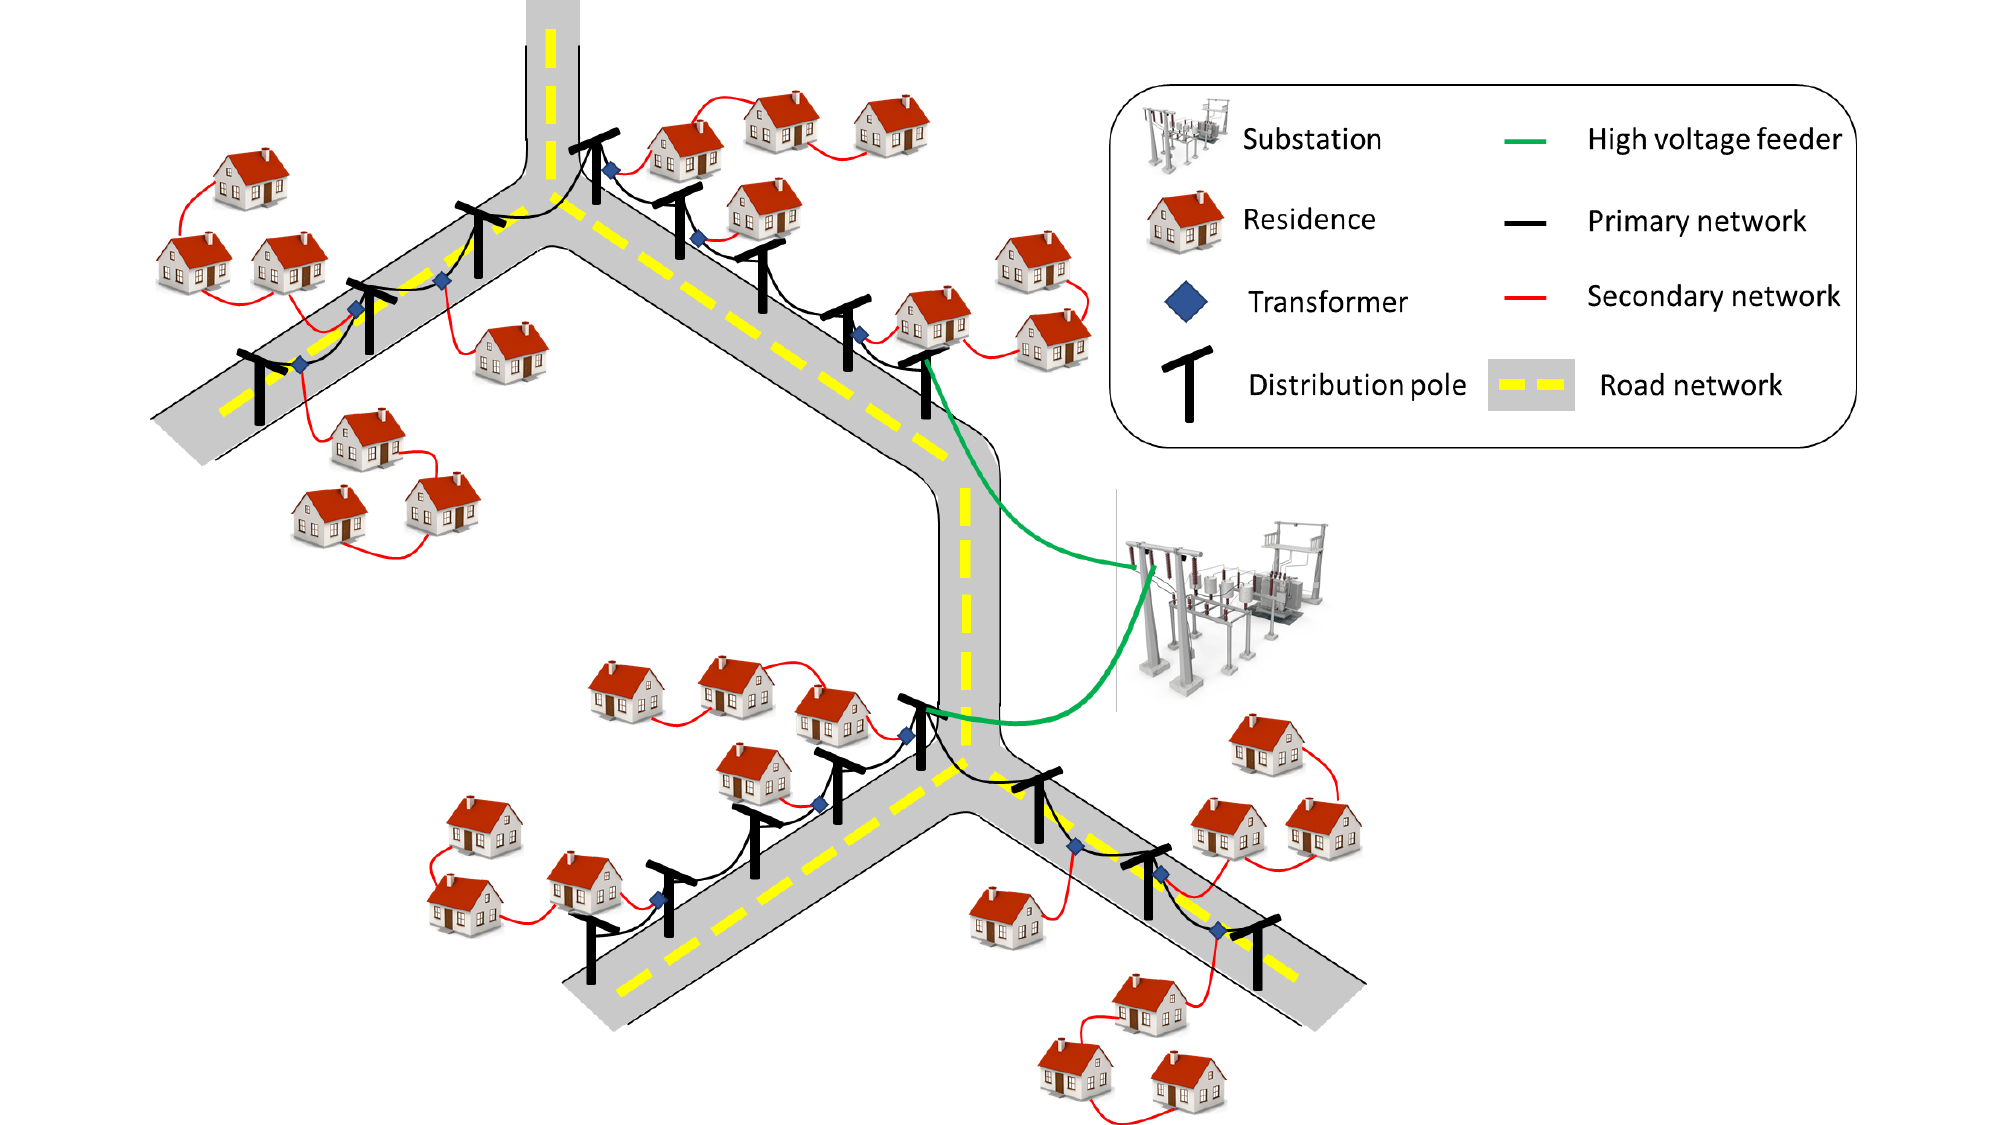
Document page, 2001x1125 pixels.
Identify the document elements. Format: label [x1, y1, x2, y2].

picture [138, 0, 1862, 1125]
